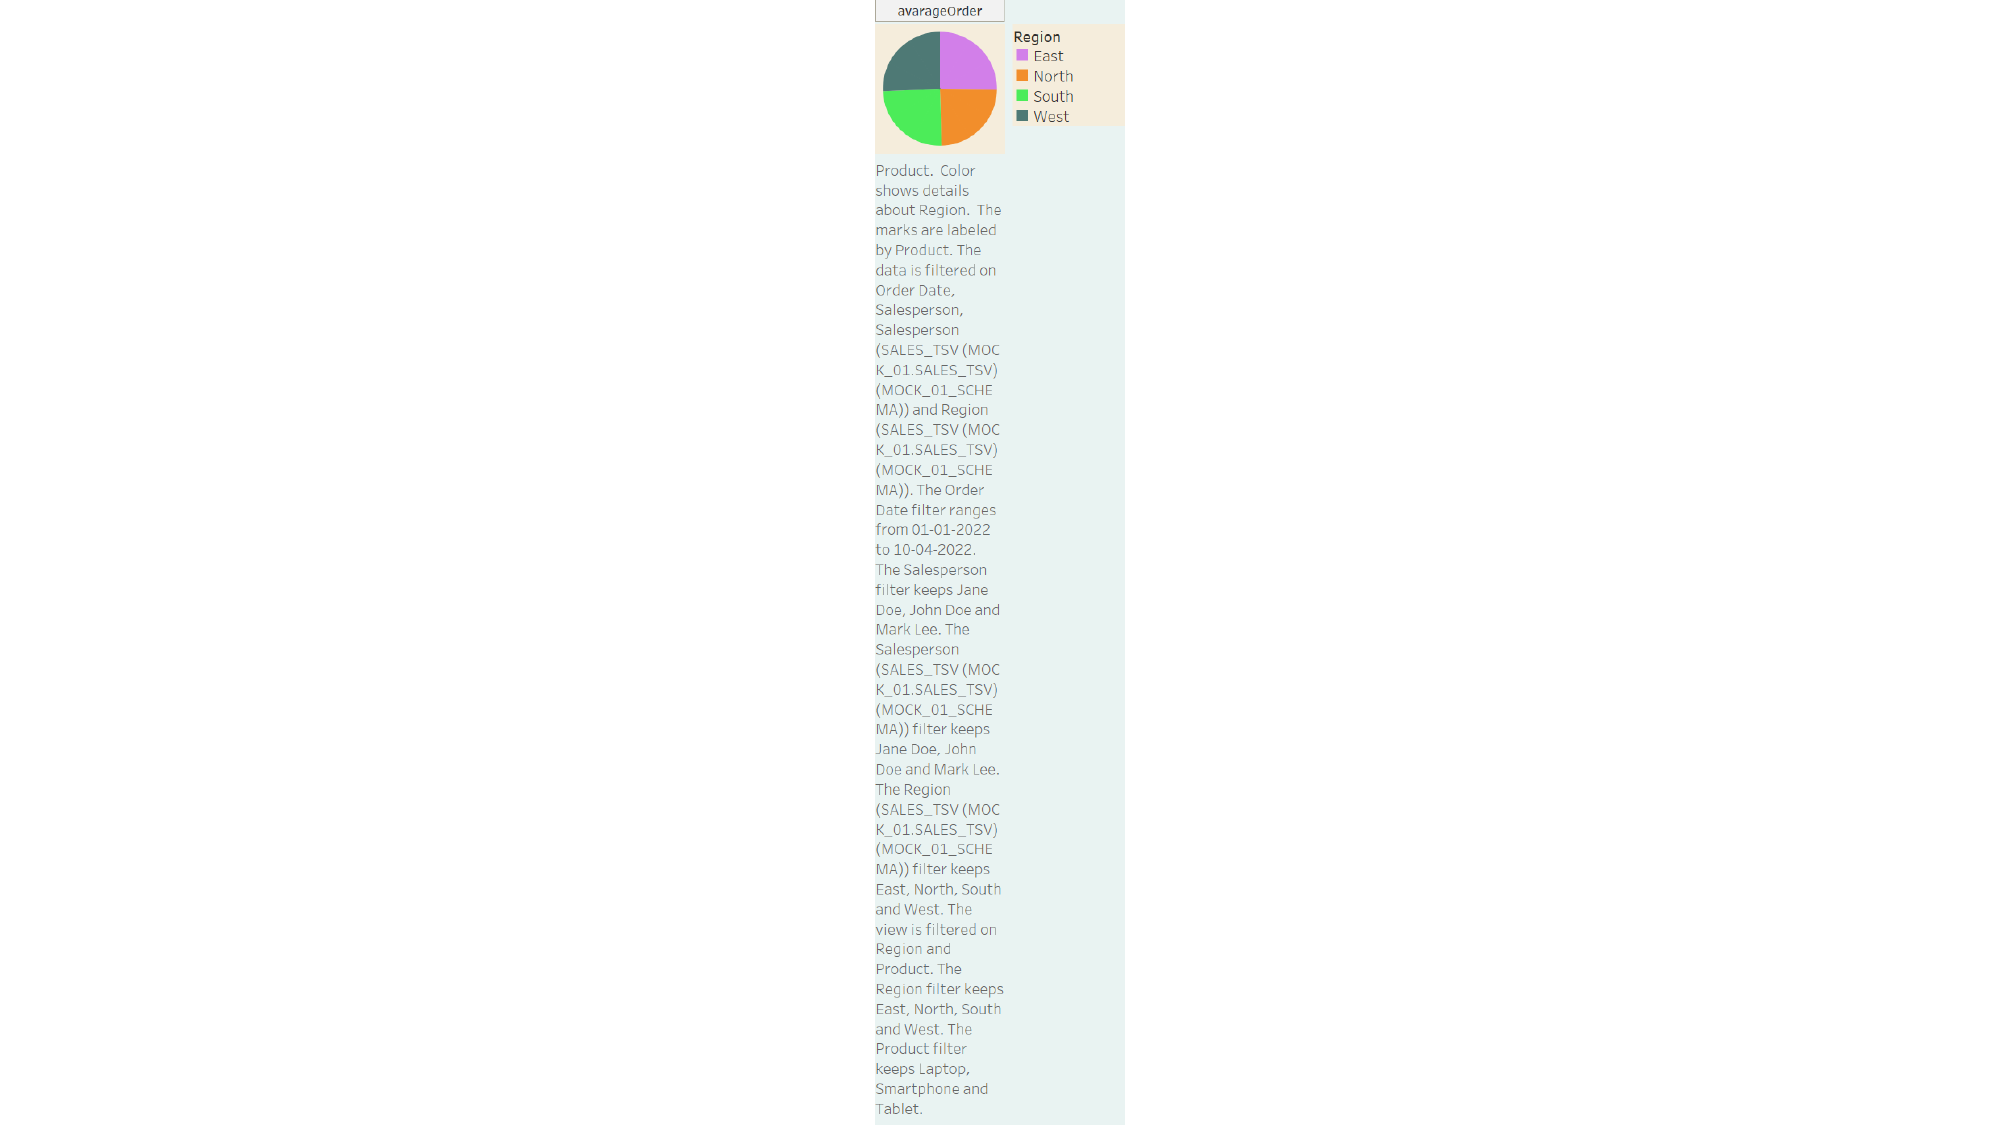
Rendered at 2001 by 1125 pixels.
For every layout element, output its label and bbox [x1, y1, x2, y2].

picture [875, 0, 1125, 1125]
